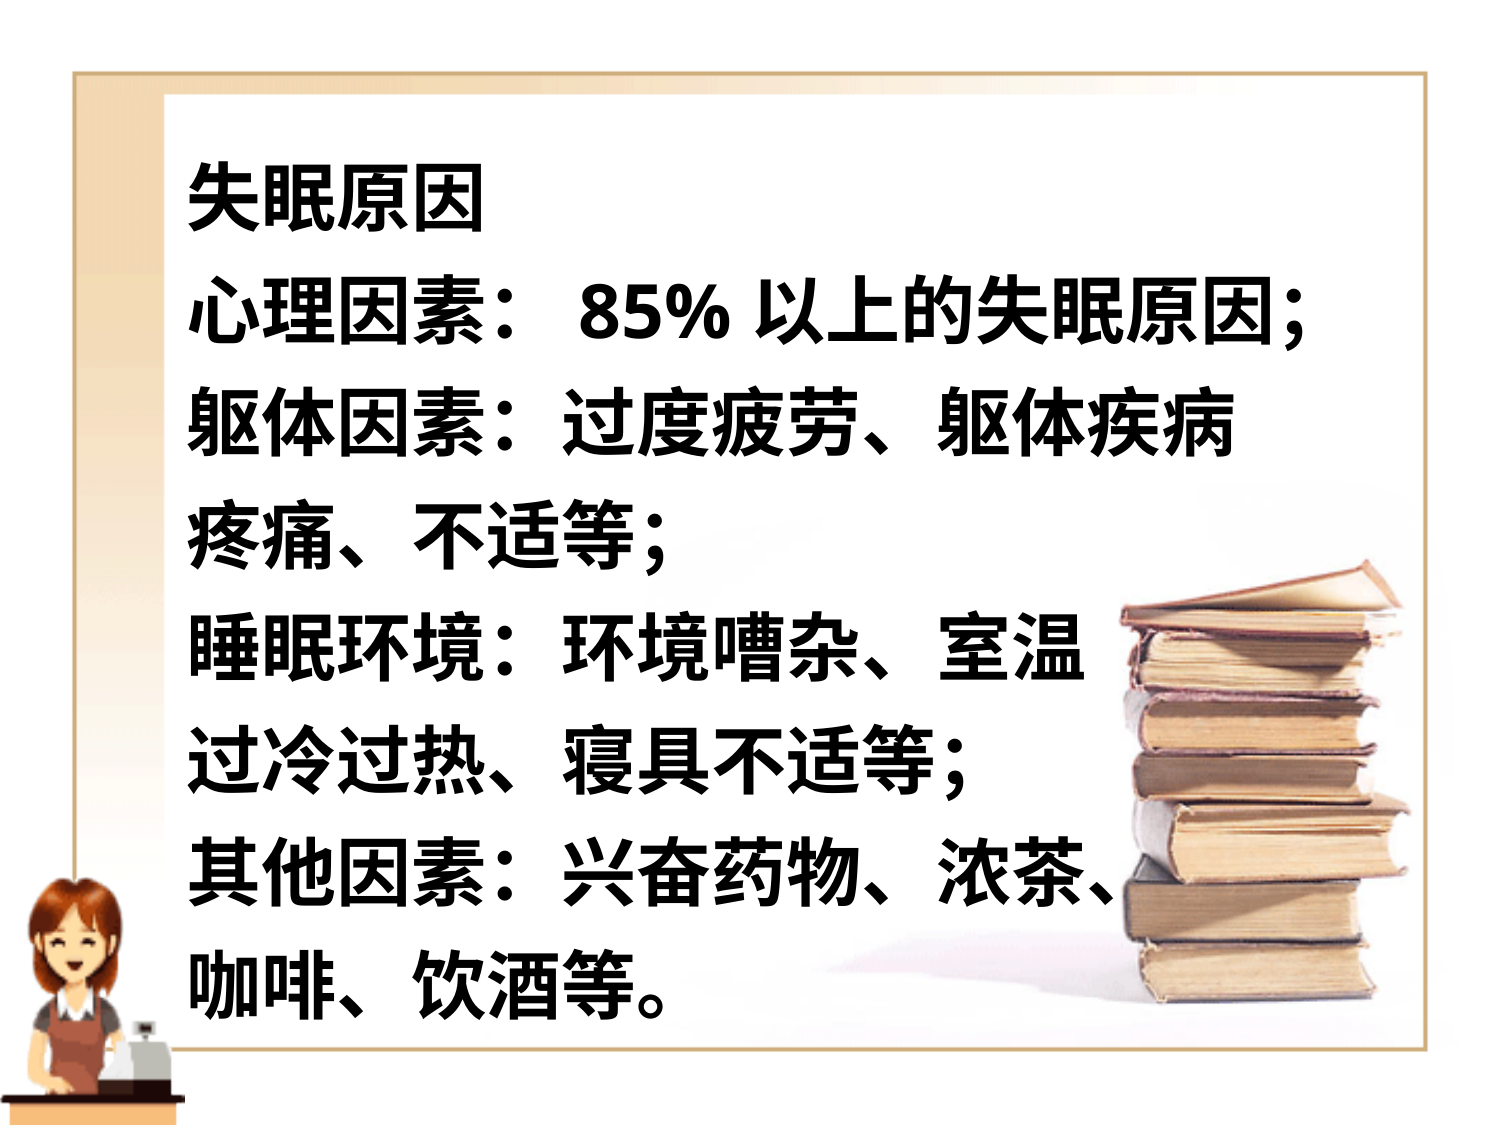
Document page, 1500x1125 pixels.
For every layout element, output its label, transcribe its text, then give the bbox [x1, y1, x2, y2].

picture [0, 0, 1500, 1125]
title 失眠原因 心理因素：85%以上的失眠原因； 躯体因素：过度疲劳、躯体疾病 疼痛、不适等； 睡眠环境：环境嘈杂、室温 过冷过热、寝具不适等； 其他因素：兴奋药物、浓茶、 咖啡、饮酒等。 [171, 54, 1488, 1102]
